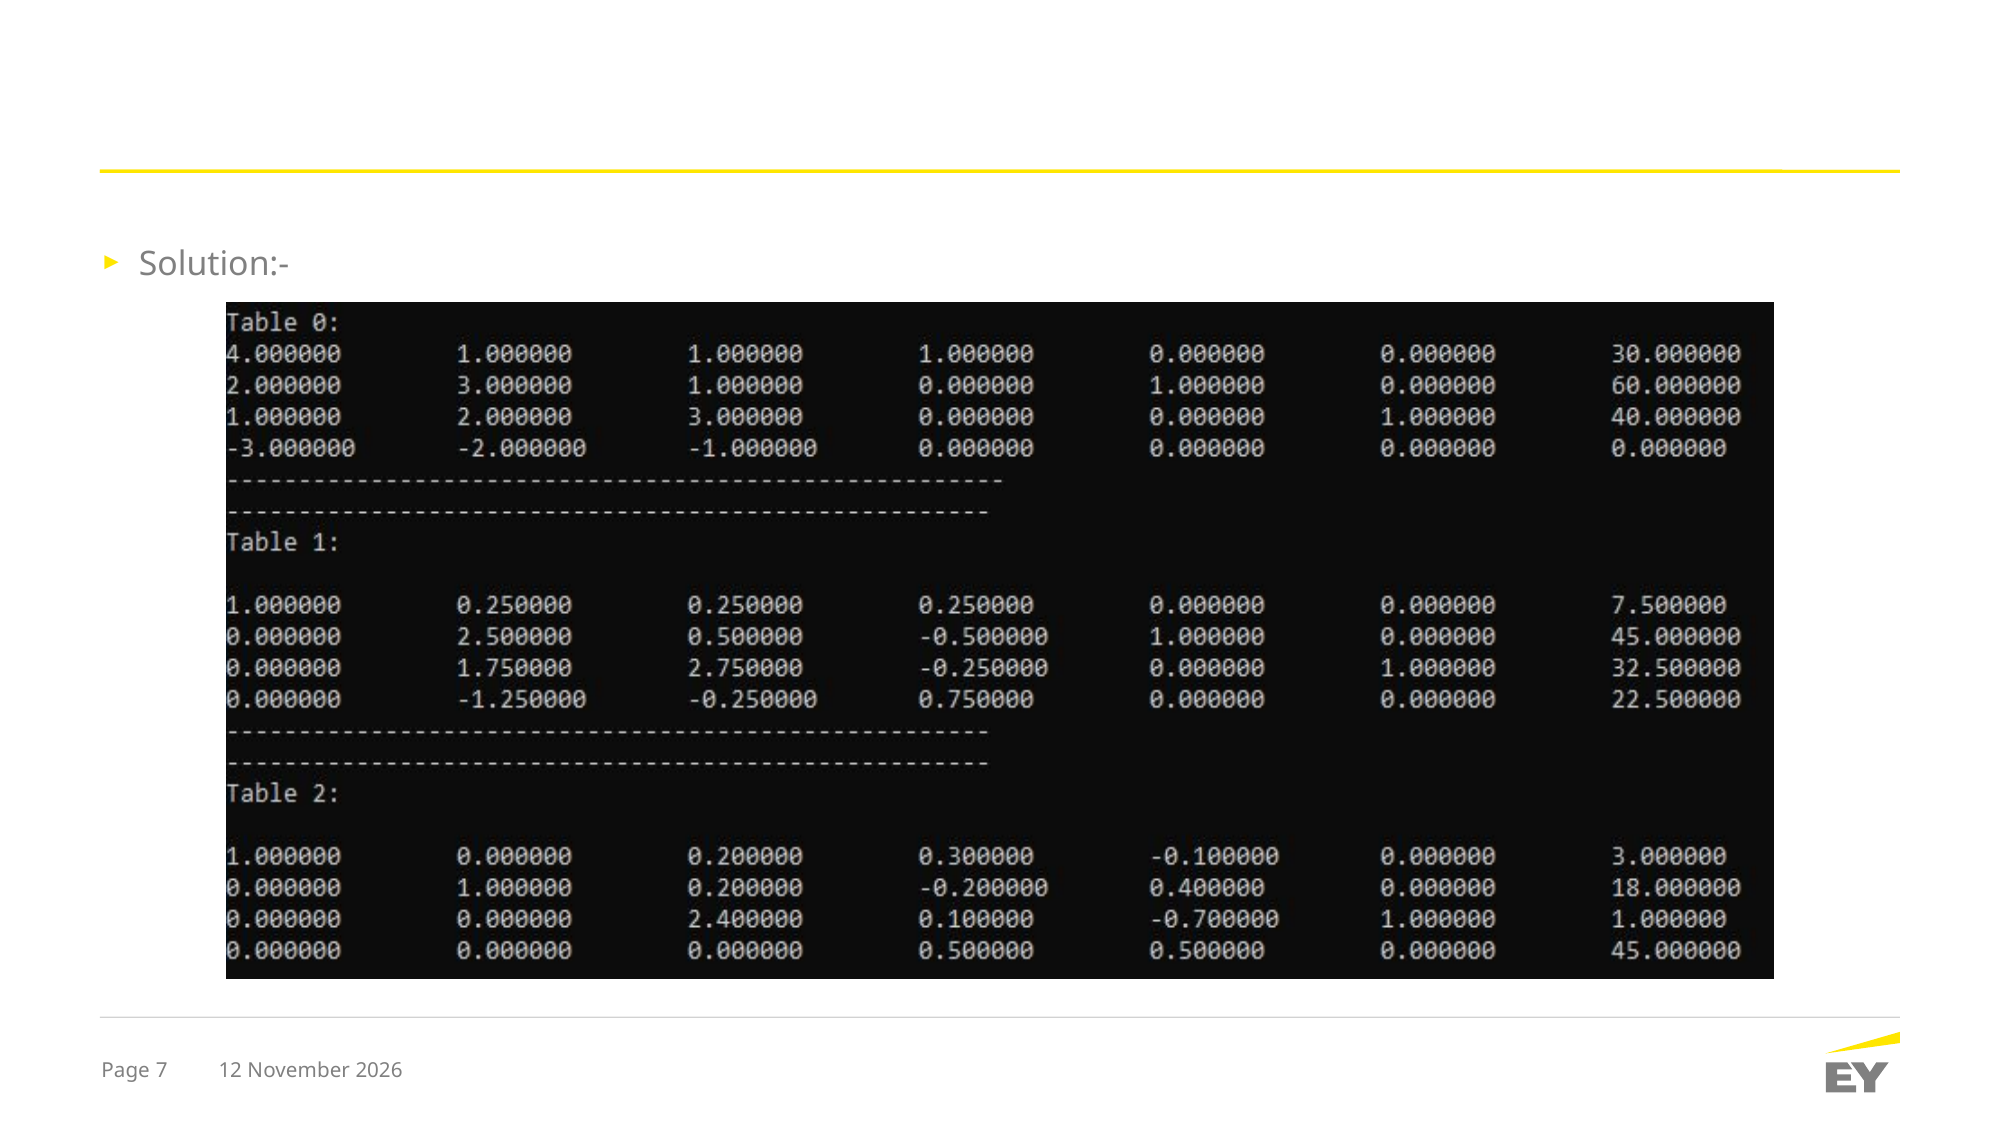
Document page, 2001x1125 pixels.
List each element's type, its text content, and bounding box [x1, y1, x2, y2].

list Solution:- [99, 233, 1900, 1005]
picture [225, 302, 1775, 980]
